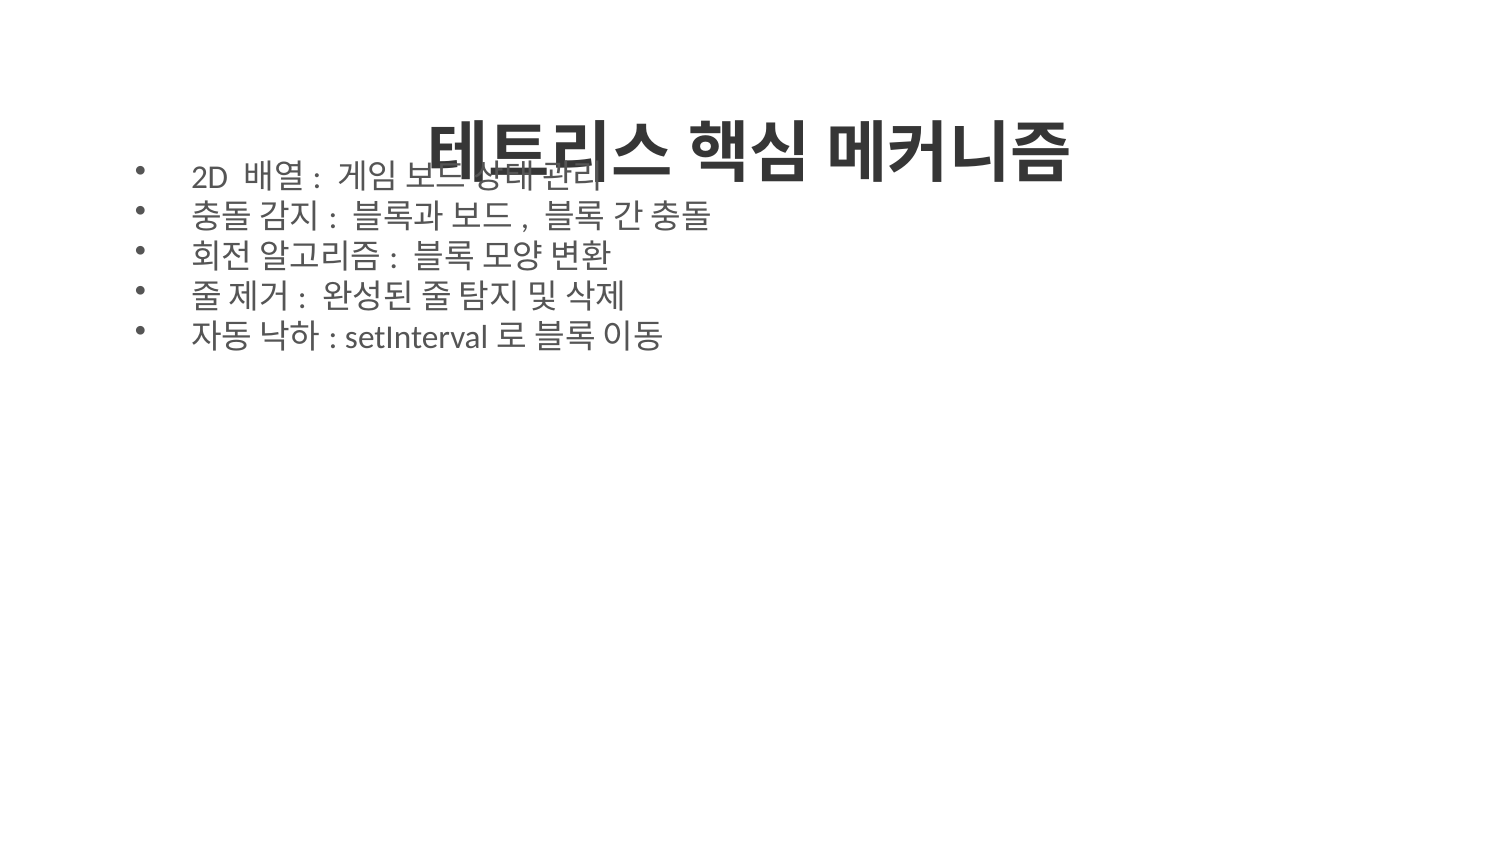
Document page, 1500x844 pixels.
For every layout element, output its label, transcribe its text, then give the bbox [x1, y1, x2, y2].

text_box 테트리스 핵심 메커니즘 [74, 74, 1425, 225]
